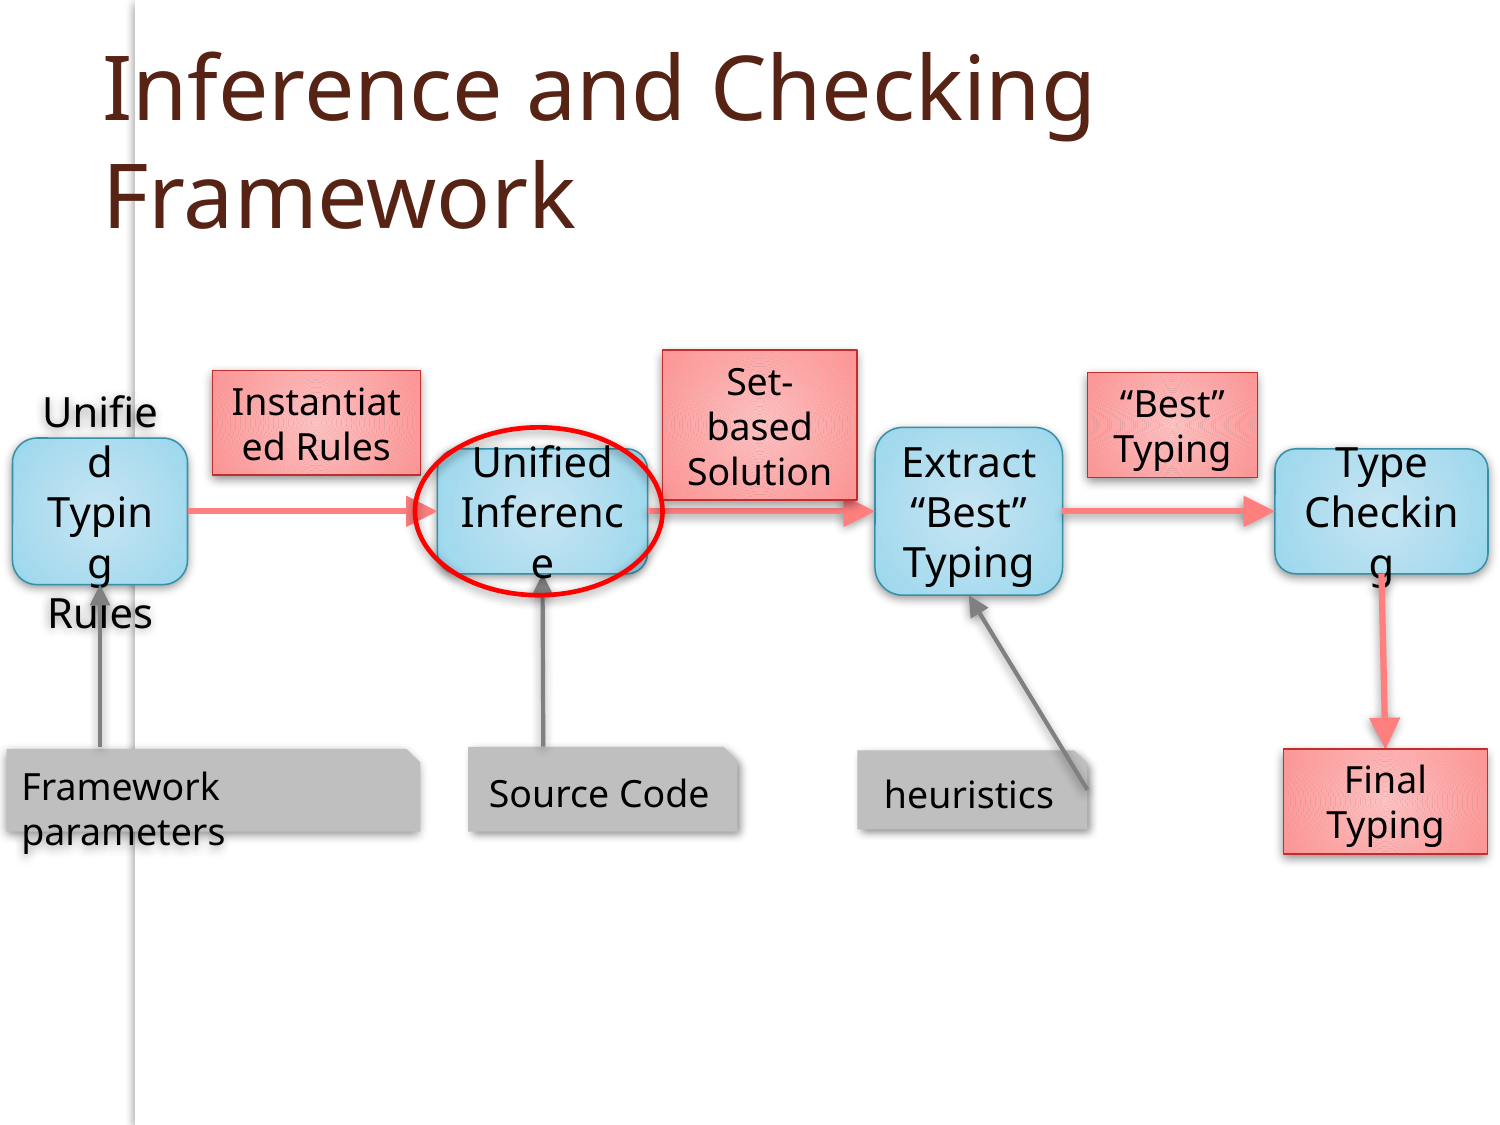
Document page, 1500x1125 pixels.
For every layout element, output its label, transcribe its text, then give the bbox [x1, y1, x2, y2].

text_box Unified Inference [628, 448, 648, 465]
text_box [414, 426, 664, 596]
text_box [1381, 573, 1386, 772]
text_box Extract “Best” Typing [874, 426, 1064, 596]
text_box “Best” Typing [1087, 372, 1258, 478]
title Inference and Checking Framework [87, 45, 1418, 233]
text_box heuristics [856, 749, 1089, 831]
text_box Type Checking [1274, 447, 1489, 575]
text_box Final Typing [1283, 748, 1488, 855]
text_box Unified Typing Rules [11, 437, 189, 586]
text_box Instantiated Rules [212, 370, 421, 476]
text_box Source Code [467, 745, 739, 833]
text_box Framework parameters [5, 748, 422, 833]
text_box Set-based Solution [662, 349, 858, 501]
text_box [968, 595, 973, 751]
